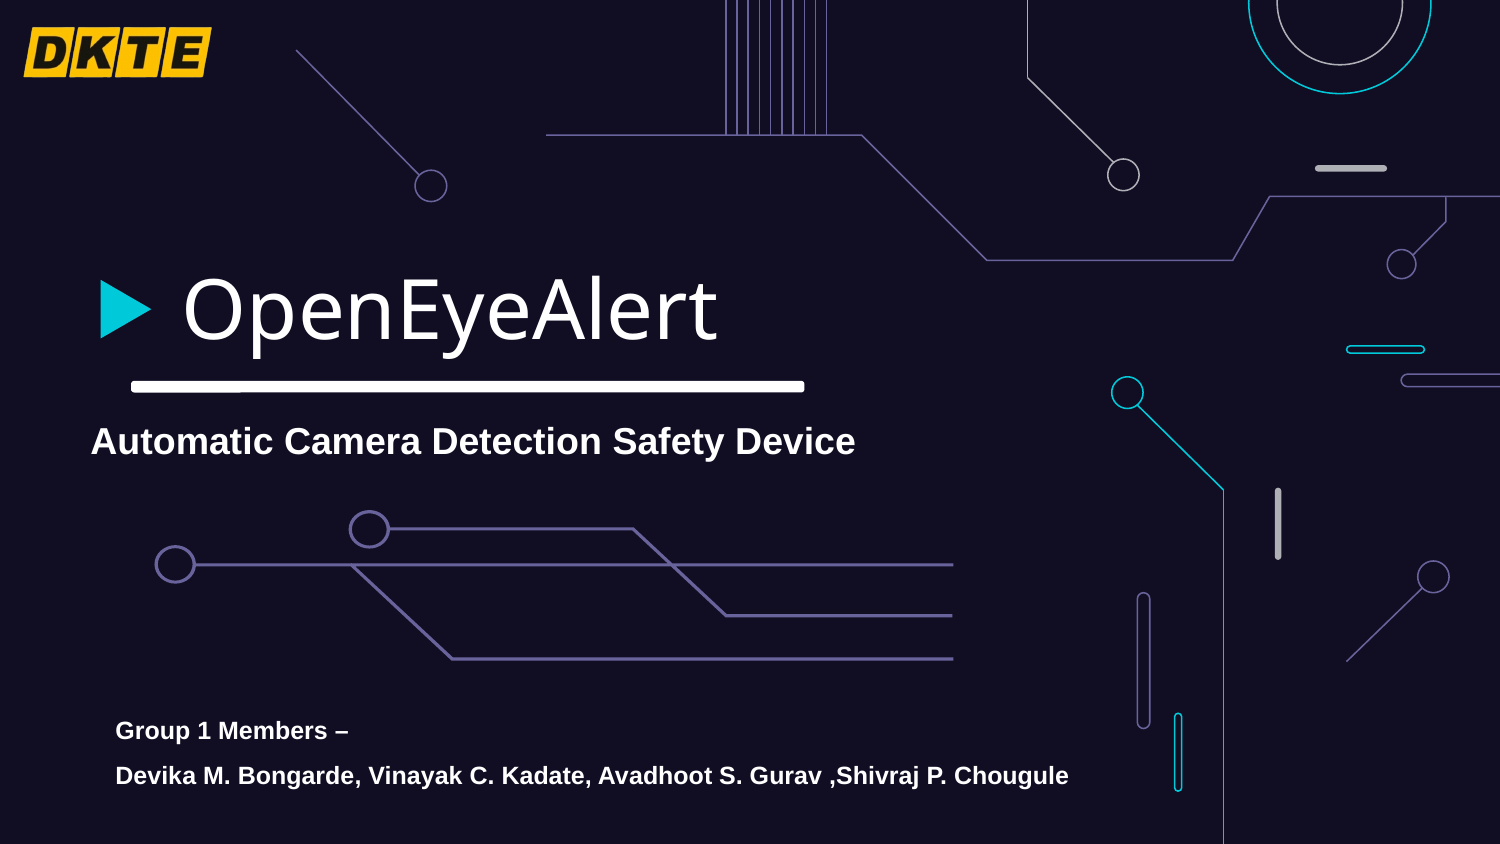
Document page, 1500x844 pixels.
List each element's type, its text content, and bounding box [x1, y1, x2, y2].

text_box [1111, 376, 1282, 844]
picture [18, 23, 216, 84]
text_box Group 1 Members – Devika M. Bongarde, Vinayak C. Kadate, Avadhoot S. Gurav ,Shivraj P. Chougule [100, 691, 1106, 797]
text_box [545, 0, 1500, 261]
text_box [131, 380, 805, 393]
text_box [100, 279, 152, 339]
text_box [154, 510, 954, 661]
title OpenEyeAlert [166, 254, 887, 372]
subtitle Automatic Camera Detection Safety Device [64, 401, 928, 464]
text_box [0, 49, 447, 202]
